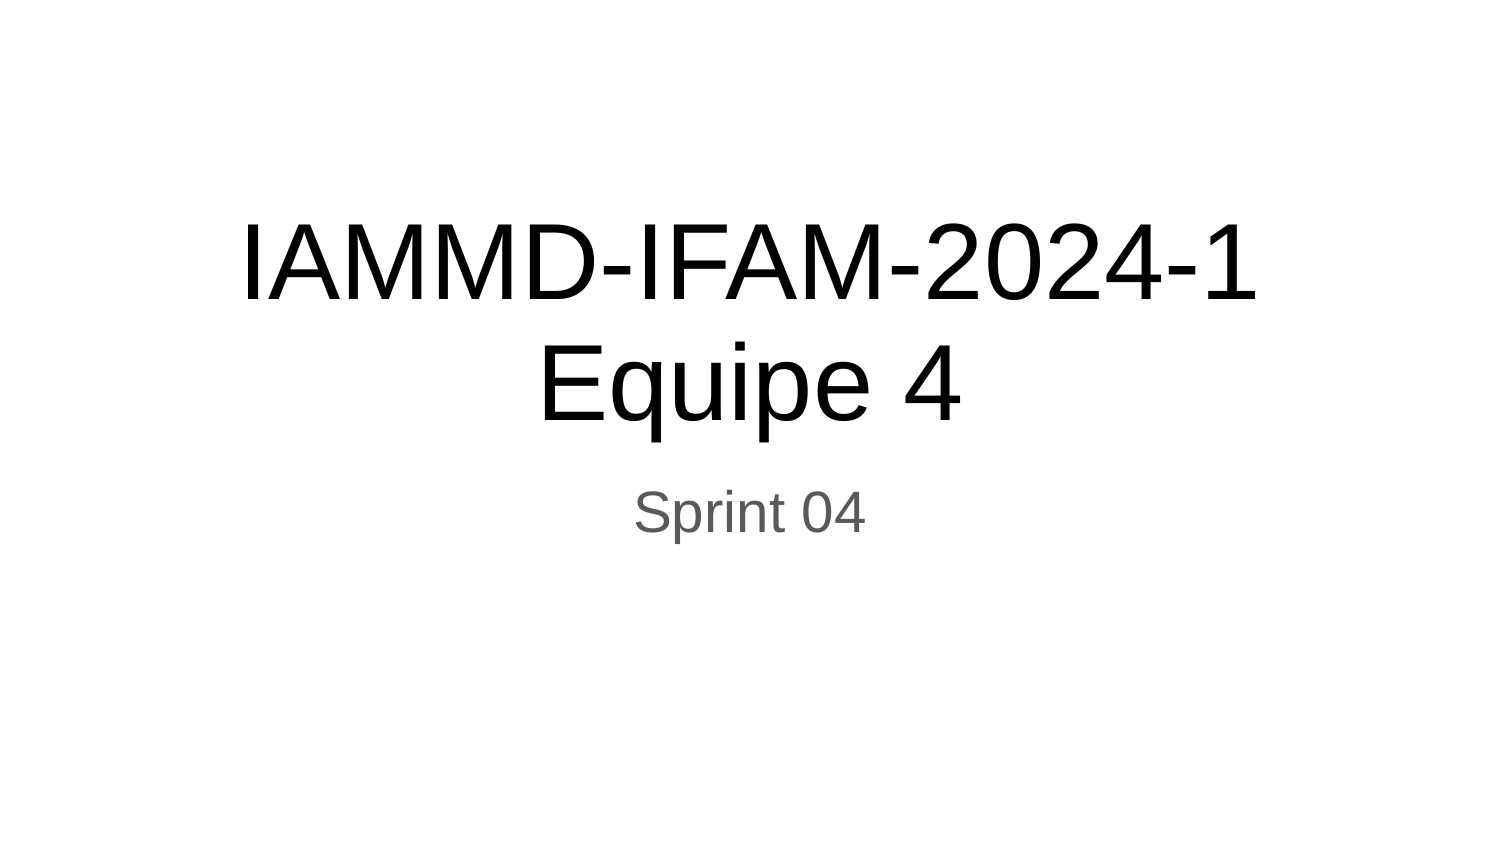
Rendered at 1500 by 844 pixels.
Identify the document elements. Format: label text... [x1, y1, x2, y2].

title IAMMD-IFAM-2024-1 Equipe 4 [51, 122, 1449, 459]
subtitle Sprint 04 [51, 464, 1449, 595]
